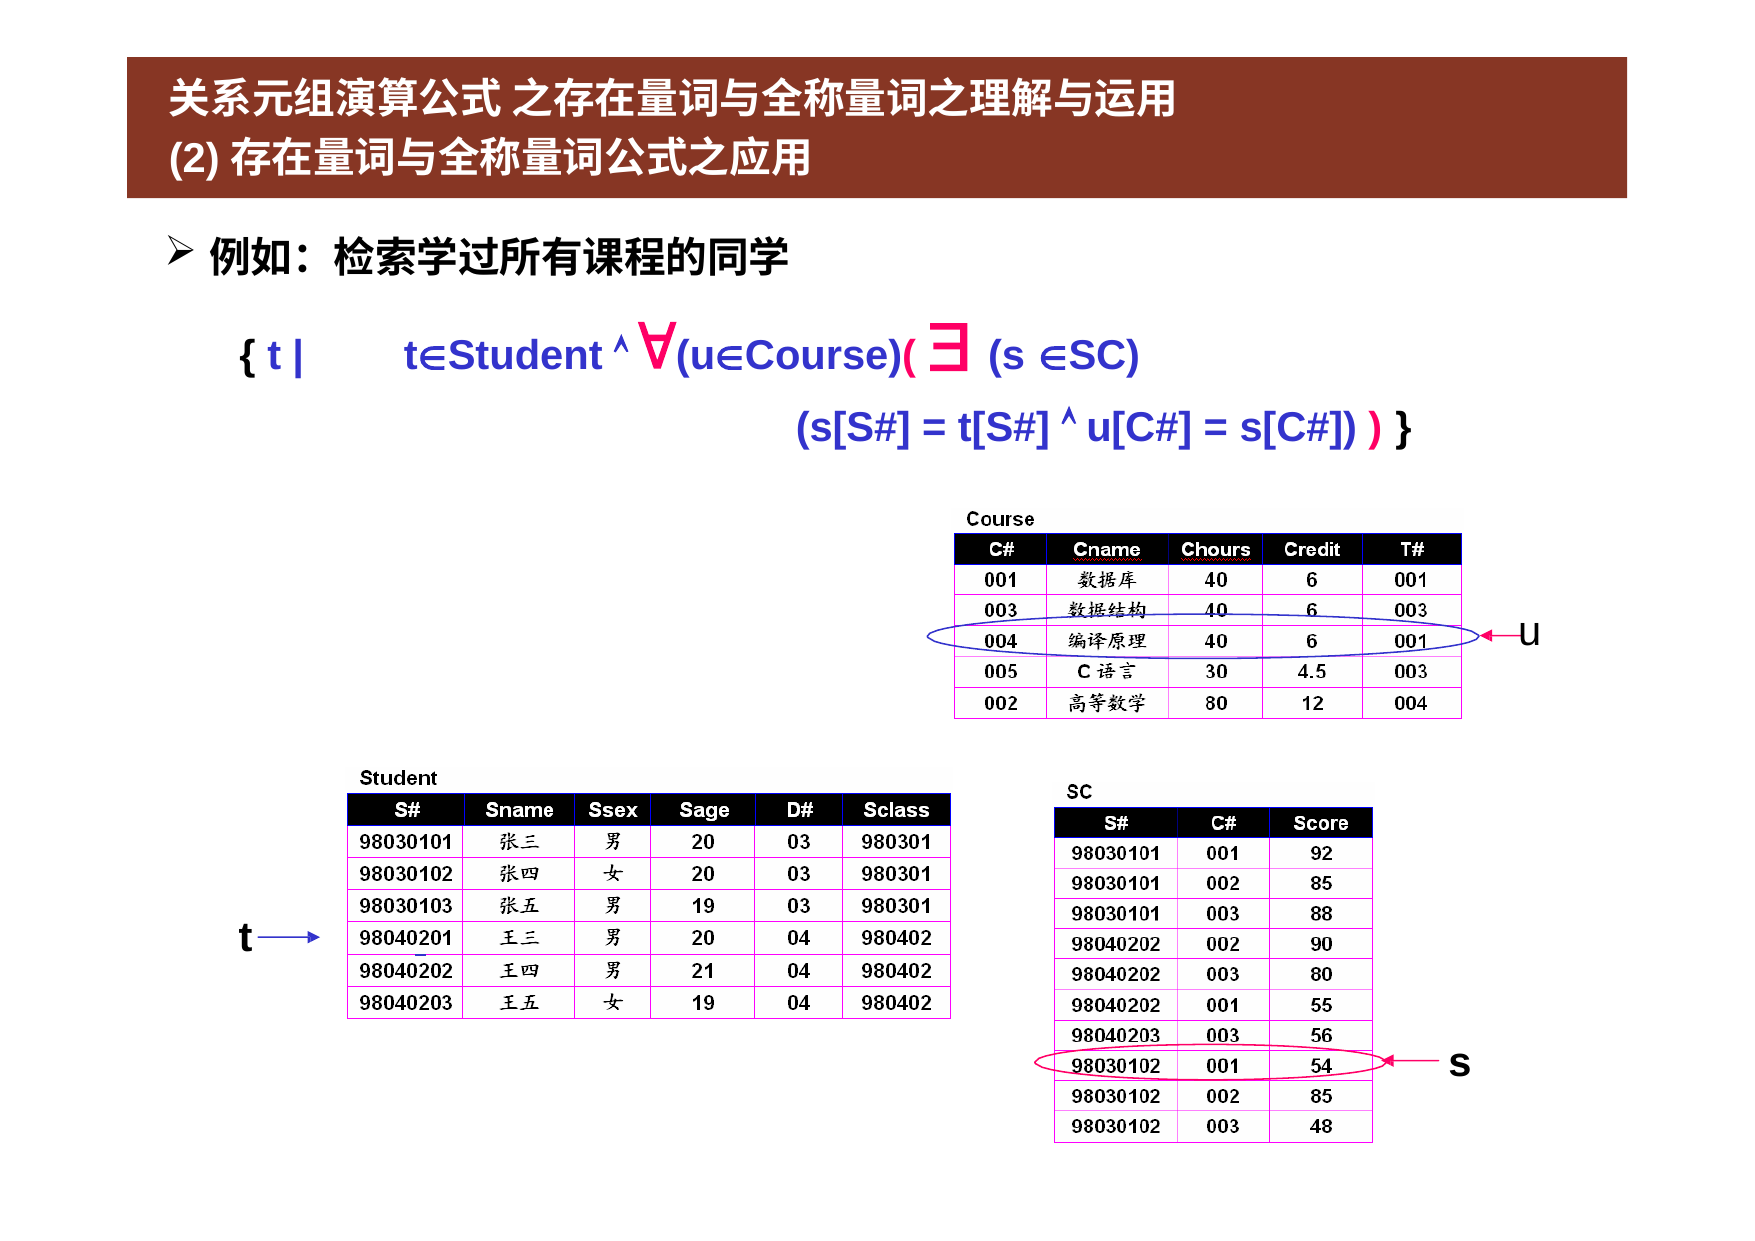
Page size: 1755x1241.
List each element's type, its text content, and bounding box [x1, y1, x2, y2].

text_box [1052, 782, 1375, 1055]
text_box u [1516, 601, 1544, 654]
title 关系元组演算公式 之存在量词与全称量词之理解与运用 (2)存在量词与全称量词公式之应用 [168, 59, 1183, 279]
text_box 例如：检索学过所有课程的同学 { t | tStudent (uCourse)(  (s SC) (s[S#] = t[S#]  u[C#] = s[C#]) ) } [162, 214, 1426, 451]
text_box [412, 907, 871, 960]
text_box [1034, 1044, 1386, 1080]
text_box [1381, 1054, 1440, 1067]
text_box s [1446, 1033, 1474, 1086]
text_box [257, 930, 321, 944]
text_box [1052, 1069, 1375, 1145]
text_box [951, 644, 1464, 720]
text_box [951, 508, 1464, 628]
text_box [1479, 629, 1516, 642]
text_box [345, 767, 953, 1020]
text_box [927, 614, 1479, 659]
text_box t [236, 907, 255, 960]
